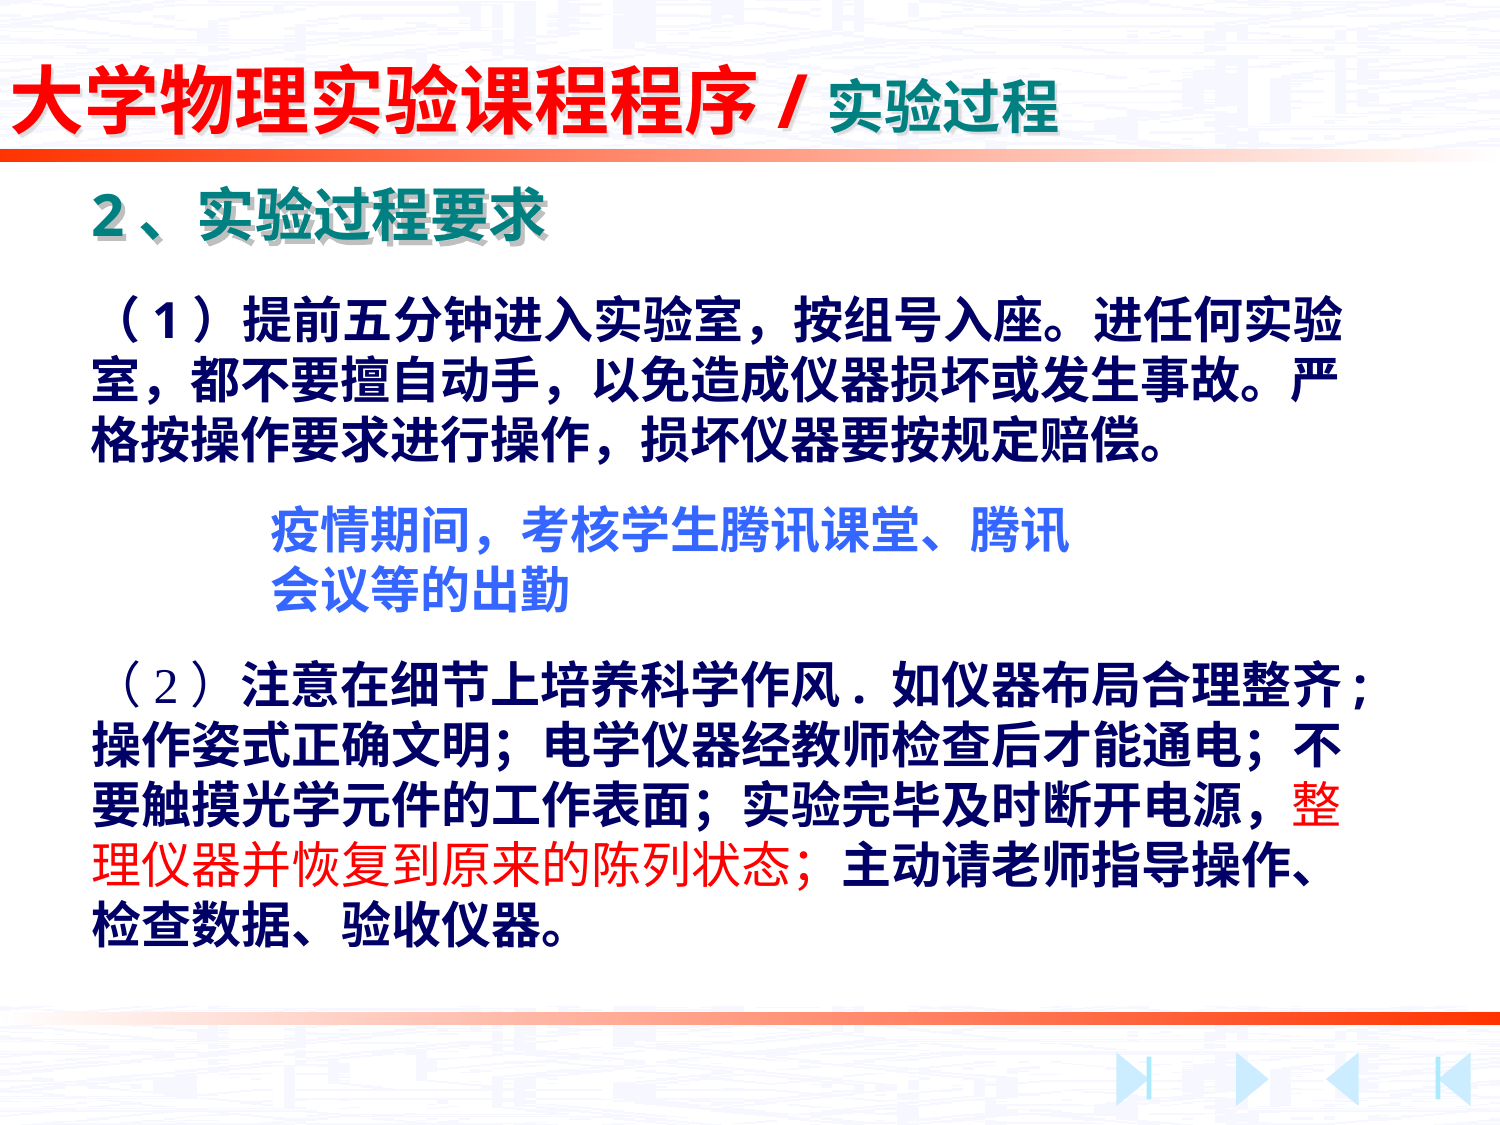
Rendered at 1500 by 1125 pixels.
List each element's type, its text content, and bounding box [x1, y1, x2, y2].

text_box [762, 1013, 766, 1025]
text_box 大学物理实验课程程序/实验过程 [0, 19, 1187, 151]
picture [0, 0, 1500, 149]
text_box （1）提前五分钟进入实验室，按组号入座。进任何实验室，都不要擅自动手，以免造成仪器损坏或发生事故。严格按操作要求进行操作，损坏仪器要按规定赔偿。 [75, 280, 1399, 476]
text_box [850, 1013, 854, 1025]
text_box （2）注意在细节上培养科学作风. 如仪器布局合理整齐;操作姿式正确文明；电学仪器经教师检查后才能通电；不要触摸光学元件的工作表面；实验完毕及时断开电源，整理仪器并恢复到原来的陈列状态；主动请老师指导操作、检查数据、验收仪器。 [76, 646, 1400, 961]
table_cell [937, 1013, 943, 1025]
text_box 2、实验过程要求 [76, 155, 916, 256]
text_box 疫情期间，考核学生腾讯课堂、腾讯会议等的出勤 [255, 491, 1130, 627]
picture [0, 1025, 1500, 1125]
picture [0, 1006, 1500, 1013]
